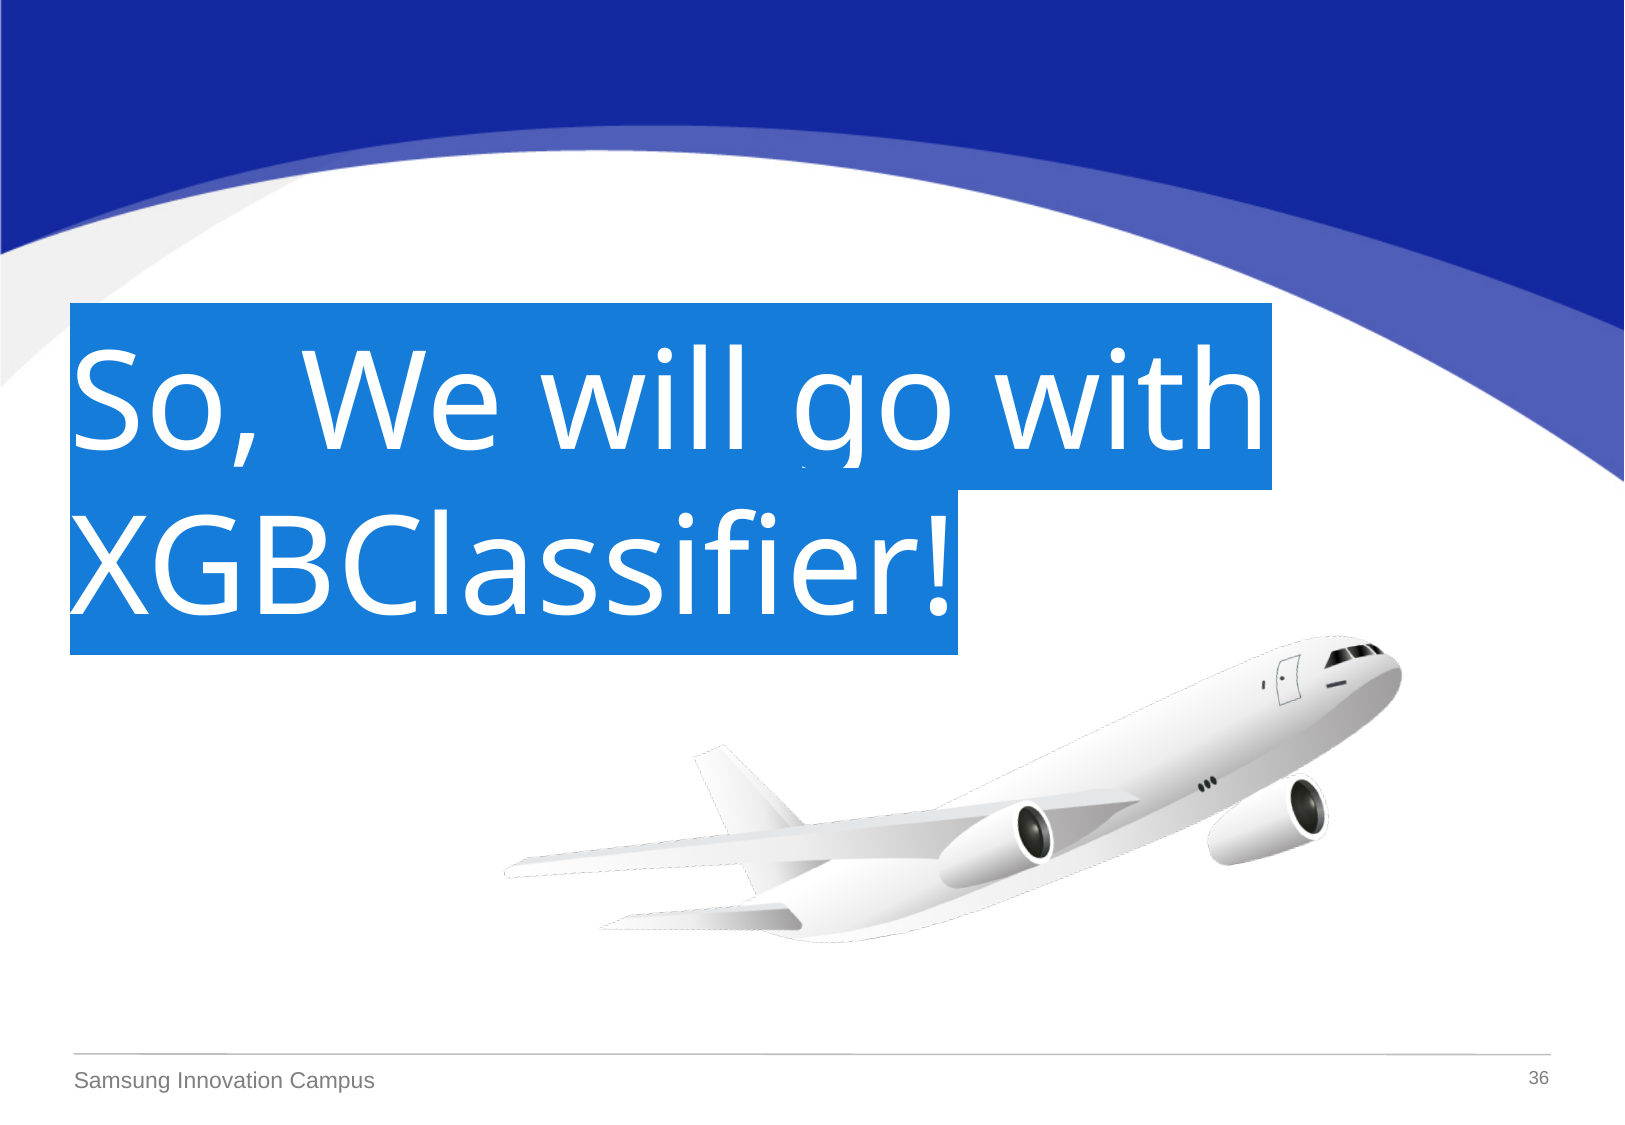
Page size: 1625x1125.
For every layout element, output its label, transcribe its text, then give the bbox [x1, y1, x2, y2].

text_box So, We will go with XGBClassifier! [55, 353, 1518, 602]
picture [0, 0, 1624, 1125]
